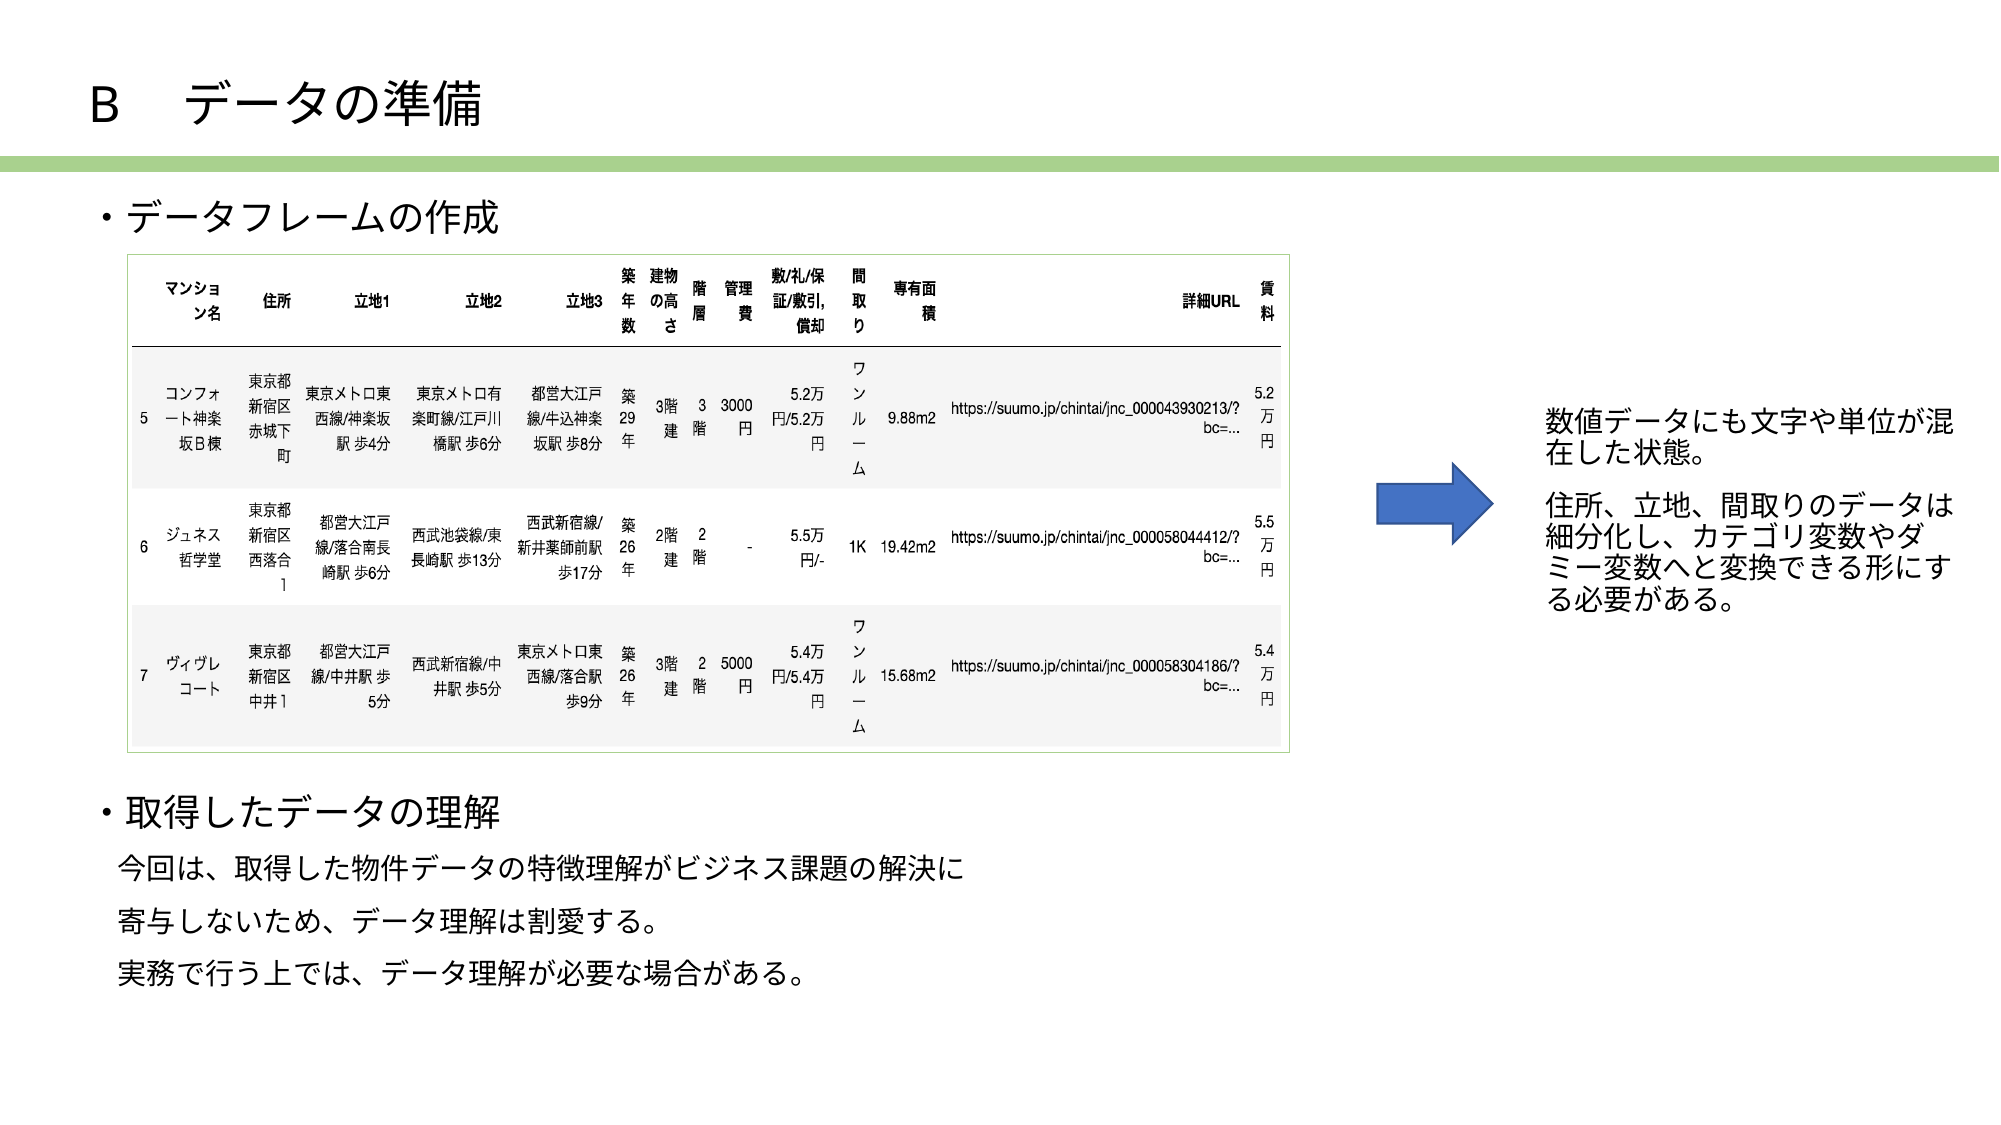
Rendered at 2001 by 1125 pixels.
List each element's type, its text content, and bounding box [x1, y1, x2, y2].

text_box [1376, 461, 1494, 546]
list B データの準備 [73, 72, 991, 155]
text_box [0, 155, 2000, 173]
text_box ・データフレームの作成 [73, 191, 756, 249]
picture [127, 254, 1290, 753]
text_box 数値データにも文字や単位が混在した状態。 住所、立地、間取りのデータは細分化し、カテゴリ変数やダミー変数へと変換できる形にする必要がある。 [1530, 399, 1981, 722]
text_box ・取得したデータの理解 今回は、取得した物件データの特徴理解がビジネス課題の解決に 寄与しないため、データ理解は割愛する。 実務で行う上では、データ理解が必要な場合がある。 [73, 786, 1035, 1125]
